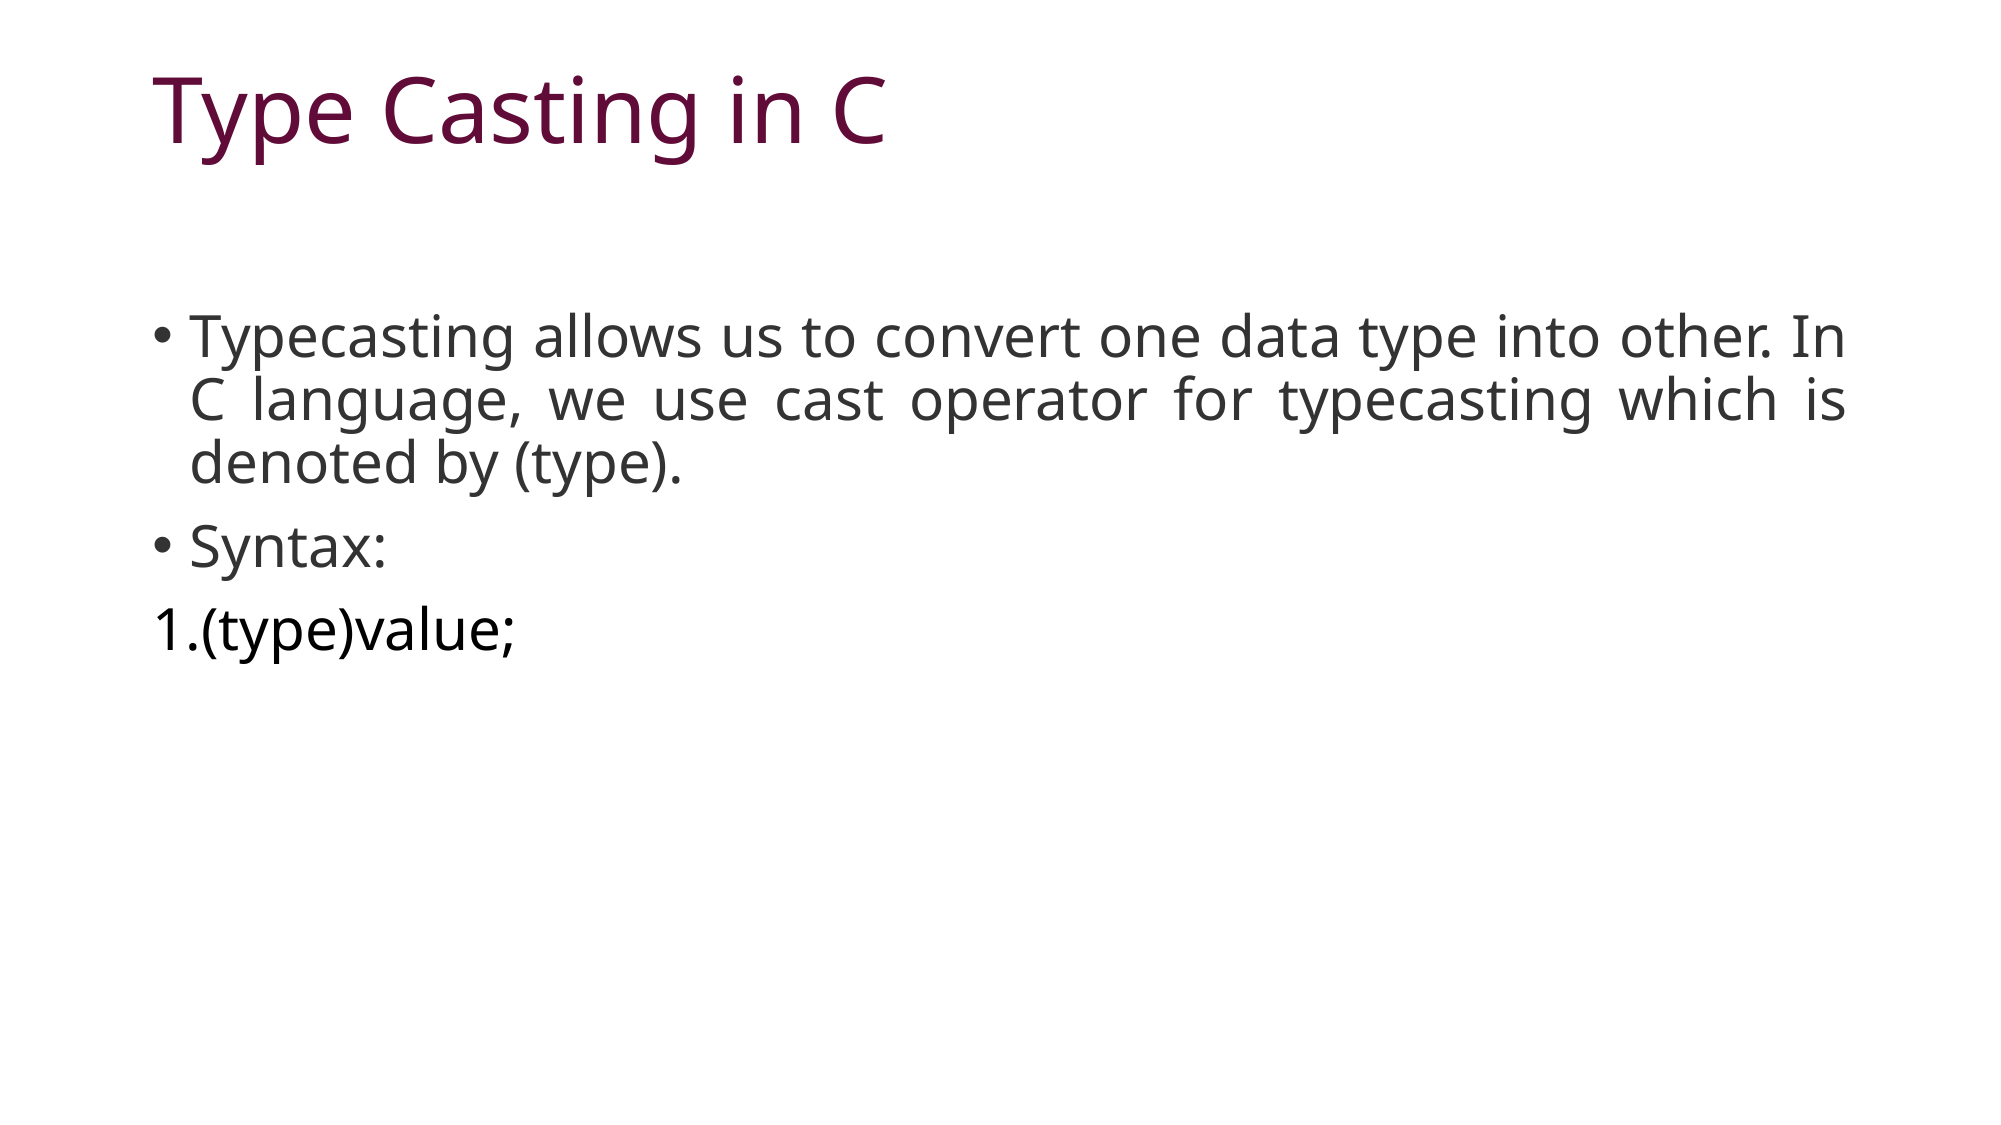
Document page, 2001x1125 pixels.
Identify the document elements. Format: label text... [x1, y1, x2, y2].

title Type Casting in C [137, 59, 1863, 278]
list Typecasting allows us to convert one data type into other. In C language, we use cast operator for typecasting which is denoted by (type). Syntax: (type)value; [137, 299, 1863, 1014]
